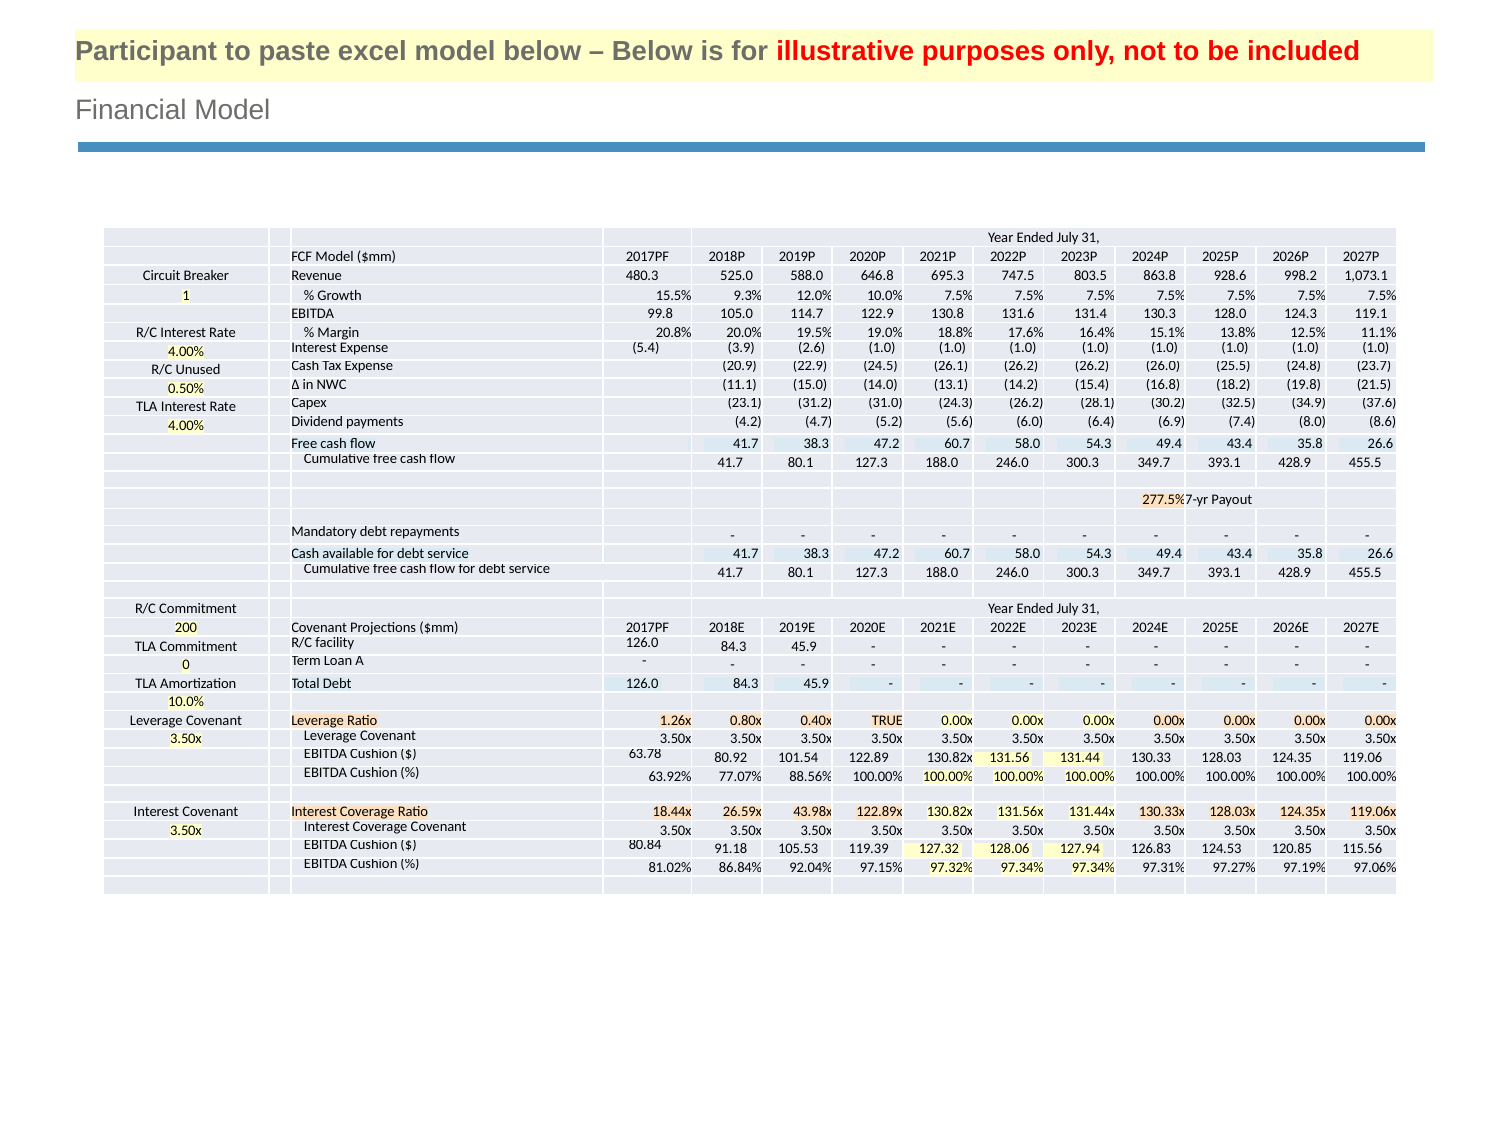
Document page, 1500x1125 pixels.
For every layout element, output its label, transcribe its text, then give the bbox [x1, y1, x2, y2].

table_cell 998.2 [1257, 266, 1325, 284]
table_cell (6.4) [1044, 416, 1114, 433]
table_cell [270, 435, 290, 452]
table_cell (15.0) [763, 379, 831, 396]
table_cell [270, 674, 290, 691]
table_cell 2020P [833, 247, 902, 264]
table_cell 43.98x [763, 803, 831, 820]
table_cell 97.34% [974, 859, 1043, 875]
table_cell 2019E [763, 618, 831, 635]
table_cell [270, 489, 290, 508]
table_cell 131.44x [1044, 803, 1114, 820]
table_cell 3.50x [833, 821, 902, 838]
table_cell [104, 749, 268, 766]
table_cell - [763, 526, 831, 543]
table_cell [1186, 693, 1255, 710]
table_cell 47.2 [833, 435, 902, 452]
table_cell - [904, 526, 972, 543]
table_cell Interest Expense [292, 342, 602, 359]
table_cell [104, 526, 268, 543]
table_cell 122.89 [833, 749, 902, 766]
table_cell [1327, 509, 1396, 525]
table_cell - [692, 526, 761, 543]
table_cell [1327, 877, 1396, 894]
subtitle Participant to paste excel model below – Below is for illustrative purposes only, not to be included [75, 29, 1434, 83]
table_cell 88.56% [763, 767, 831, 784]
table_cell [292, 786, 602, 801]
table_cell 80.1 [763, 454, 831, 470]
table_cell [604, 454, 691, 470]
table_cell 2024P [1116, 247, 1184, 264]
table_cell 84.3 [692, 637, 761, 654]
table_cell [1186, 582, 1255, 597]
table_cell [692, 693, 761, 710]
table_cell - [833, 526, 902, 543]
table_cell Cash Tax Expense [292, 361, 602, 377]
table_cell [104, 489, 268, 508]
table_cell 2027E [1327, 618, 1396, 635]
table_cell 2023P [1044, 247, 1114, 264]
table_cell [292, 472, 602, 487]
table_cell [270, 637, 290, 654]
table_cell 54.3 [1044, 545, 1114, 562]
table_cell 100.00% [1116, 767, 1184, 784]
table_cell [270, 526, 290, 543]
table_cell 131.4 [1044, 305, 1114, 322]
table_cell 130.8 [904, 305, 972, 322]
table_cell 3.50x [904, 821, 972, 838]
table_cell 7.5% [1116, 285, 1184, 303]
table_cell [270, 821, 290, 838]
table_cell - [1186, 637, 1255, 654]
table_cell - [1044, 656, 1114, 673]
table_cell 0.00x [1257, 711, 1325, 728]
table_cell 0.00x [1327, 711, 1396, 728]
table_cell 0.40x [763, 711, 831, 728]
table_cell EBITDA Cushion (%) [292, 767, 602, 784]
table_cell [1044, 877, 1114, 894]
table_cell 393.1 [1186, 564, 1255, 580]
table_cell - [904, 656, 972, 673]
table_cell [904, 693, 972, 710]
table_cell [833, 489, 902, 508]
table_cell 3.50x [104, 730, 268, 747]
table_cell % Growth [292, 285, 602, 303]
table_cell 1.26x [604, 711, 691, 728]
table_cell [104, 435, 268, 452]
table_cell 3.50x [1327, 730, 1396, 747]
table_cell - [833, 674, 902, 691]
table_cell 100.00% [1327, 767, 1396, 784]
table_cell [904, 509, 972, 525]
table_cell - [833, 637, 902, 654]
table_cell (1.0) [1044, 342, 1114, 359]
table_cell [104, 840, 268, 857]
table_cell - [1044, 526, 1114, 543]
table_cell 3.50x [692, 821, 761, 838]
table_cell [974, 509, 1043, 525]
table_cell 97.19% [1257, 859, 1325, 875]
table_cell 525.0 [692, 266, 761, 284]
table_cell Leverage Covenant [104, 711, 268, 728]
table_cell [1257, 509, 1325, 525]
table_cell [1044, 582, 1114, 597]
table_cell 43.4 [1186, 435, 1255, 452]
table_cell [270, 266, 290, 284]
table_cell 19.0% [833, 323, 902, 340]
table_cell TLA Commitment [104, 637, 268, 654]
table_cell 3.50x [1257, 821, 1325, 838]
table_cell 122.9 [833, 305, 902, 322]
table_cell [1044, 509, 1114, 525]
table_cell 41.7 [692, 454, 761, 470]
table_cell 38.3 [763, 545, 831, 562]
table_cell - [1044, 637, 1114, 654]
table_cell 9.3% [692, 285, 761, 303]
table_cell 1,073.1 [1327, 266, 1396, 284]
table_cell Leverage Covenant [292, 730, 602, 747]
table_cell 119.1 [1327, 305, 1396, 322]
table_cell 2018P [692, 247, 761, 264]
table_cell 428.9 [1257, 454, 1325, 470]
table_cell Interest Coverage Covenant [292, 821, 602, 838]
table_cell 41.7 [692, 545, 761, 562]
table_cell 2020E [833, 618, 902, 635]
table_cell [604, 398, 691, 415]
table_cell 10.0% [833, 285, 902, 303]
table_cell 127.32 [904, 840, 972, 857]
table_cell Dividend payments [292, 416, 602, 433]
table_cell 20.8% [604, 323, 691, 340]
table_cell 2017PF [604, 247, 691, 264]
table_cell 58.0 [974, 435, 1043, 452]
table_cell EBITDA [292, 305, 602, 322]
table_cell 3.50x [763, 821, 831, 838]
table_cell 0.00x [974, 711, 1043, 728]
table_cell (1.0) [974, 342, 1043, 359]
table_cell 3.50x [604, 821, 691, 838]
table_cell [763, 489, 831, 508]
table_cell [104, 564, 268, 580]
table_cell 3.50x [763, 730, 831, 747]
table_header [104, 228, 268, 246]
table_cell [604, 489, 691, 508]
table_cell 47.2 [833, 545, 902, 562]
table_cell [974, 582, 1043, 597]
table_cell 7.5% [1186, 285, 1255, 303]
table_cell [1186, 786, 1255, 801]
table_cell 100.00% [1186, 767, 1255, 784]
table_cell 92.04% [763, 859, 831, 875]
table_cell [104, 786, 268, 801]
table_cell - [1257, 656, 1325, 673]
table_cell 0 [104, 656, 268, 673]
table_cell [104, 859, 268, 875]
table_cell [1327, 489, 1396, 508]
table_cell [604, 361, 691, 377]
table_cell 12.5% [1257, 323, 1325, 340]
table_cell 188.0 [904, 564, 972, 580]
table_cell 0.80x [692, 711, 761, 728]
table_cell 18.8% [904, 323, 972, 340]
table_cell (8.6) [1327, 416, 1396, 433]
table_cell 863.8 [1116, 266, 1184, 284]
table_cell 97.06% [1327, 859, 1396, 875]
table_cell [692, 582, 761, 597]
table_cell [974, 786, 1043, 801]
table_cell 26.6 [1327, 435, 1396, 452]
table_cell Total Debt [292, 674, 602, 691]
table_cell [270, 749, 290, 766]
table_cell 91.18 [692, 840, 761, 857]
table_cell [270, 877, 290, 894]
table_cell 18.44x [604, 803, 691, 820]
table_cell 100.00% [1257, 767, 1325, 784]
table_cell [270, 545, 290, 562]
table_cell [1186, 509, 1255, 525]
table_cell - [833, 656, 902, 673]
table_cell [1257, 877, 1325, 894]
table_cell 105.0 [692, 305, 761, 322]
table_cell (26.1) [904, 361, 972, 377]
table_cell [1257, 472, 1325, 487]
table_cell 3.50x [1116, 730, 1184, 747]
table_cell [1044, 472, 1114, 487]
table_cell - [1116, 656, 1184, 673]
table_cell 2025E [1186, 618, 1255, 635]
table_cell 188.0 [904, 454, 972, 470]
table_cell 246.0 [974, 564, 1043, 580]
table_cell Covenant Projections ($mm) [292, 618, 602, 635]
table_header Year Ended July 31, [692, 228, 1396, 246]
table_cell (26.2) [974, 361, 1043, 377]
table_cell [1327, 472, 1396, 487]
table_header [292, 228, 602, 246]
table_cell - [763, 656, 831, 673]
table_cell [763, 877, 831, 894]
table_cell 7.5% [974, 285, 1043, 303]
table_cell 131.56 [974, 749, 1043, 766]
table_cell - [904, 674, 972, 691]
table_cell 3.50x [104, 821, 268, 838]
table_cell (3.9) [692, 342, 761, 359]
table_cell (5.2) [833, 416, 902, 433]
table_cell (1.0) [1116, 342, 1184, 359]
table_cell 7-yr Payout [1186, 489, 1325, 508]
table_cell 80.92 [692, 749, 761, 766]
table_cell [270, 564, 290, 580]
table_cell - [974, 656, 1043, 673]
table_cell [1116, 877, 1184, 894]
table_cell 63.78 [604, 749, 691, 766]
table_cell [292, 693, 602, 710]
table_cell [1044, 693, 1114, 710]
table_cell 128.06 [974, 840, 1043, 857]
table_cell (22.9) [763, 361, 831, 377]
table_cell 300.3 [1044, 454, 1114, 470]
table_cell 35.8 [1257, 545, 1325, 562]
table_cell 100.00% [974, 767, 1043, 784]
table_cell - [1327, 656, 1396, 673]
table_cell (20.9) [692, 361, 761, 377]
table_cell [604, 545, 691, 562]
table_cell 455.5 [1327, 454, 1396, 470]
table_cell [292, 599, 602, 617]
table_cell [292, 582, 602, 597]
table_cell [1186, 877, 1255, 894]
table_cell 100.00% [1044, 767, 1114, 784]
table_cell 38.3 [763, 435, 831, 452]
table_cell 131.44 [1044, 749, 1114, 766]
table_cell 7.5% [904, 285, 972, 303]
table_cell 54.3 [1044, 435, 1114, 452]
table_cell [692, 877, 761, 894]
table_cell [292, 877, 602, 894]
table_cell 3.50x [974, 730, 1043, 747]
table_cell 0.50% [104, 379, 268, 396]
table_cell (7.4) [1186, 416, 1255, 433]
table_cell (23.7) [1327, 361, 1396, 377]
table_cell (19.8) [1257, 379, 1325, 396]
table_cell - [1116, 637, 1184, 654]
table_cell 101.54 [763, 749, 831, 766]
table_cell Free cash flow [292, 435, 602, 452]
table_cell (4.7) [763, 416, 831, 433]
table_cell [904, 877, 972, 894]
table_cell 60.7 [904, 435, 972, 452]
table_cell R/C Commitment [104, 599, 268, 617]
table_cell [604, 472, 691, 487]
table_cell - [974, 526, 1043, 543]
table_cell (1.0) [904, 342, 972, 359]
table_cell EBITDA Cushion (%) [292, 859, 602, 875]
table_cell 7.5% [1044, 285, 1114, 303]
table_cell 3.50x [1116, 821, 1184, 838]
table_cell [104, 454, 268, 470]
table_cell 300.3 [1044, 564, 1114, 580]
table_cell 277.5% [1116, 489, 1184, 508]
table_cell [974, 693, 1043, 710]
table_cell 49.4 [1116, 545, 1184, 562]
table_cell (31.2) [763, 398, 831, 415]
table_cell - [1186, 656, 1255, 673]
table_cell [270, 454, 290, 470]
table_cell (4.2) [692, 416, 761, 433]
table_cell - [1116, 526, 1184, 543]
table_cell 11.1% [1327, 323, 1396, 340]
table_cell (15.4) [1044, 379, 1114, 396]
table_cell 124.53 [1186, 840, 1255, 857]
table_cell 2022E [974, 618, 1043, 635]
table_cell 747.5 [974, 266, 1043, 284]
table_cell (24.5) [833, 361, 902, 377]
table_cell 45.9 [763, 674, 831, 691]
table_cell [1186, 472, 1255, 487]
table_cell [1257, 786, 1325, 801]
table_cell (5.4) [604, 342, 691, 359]
table_cell [604, 509, 691, 525]
table_cell (26.2) [974, 398, 1043, 415]
table_cell 13.8% [1186, 323, 1255, 340]
table_cell [1116, 786, 1184, 801]
table_cell 99.8 [604, 305, 691, 322]
table_cell (1.0) [1327, 342, 1396, 359]
table_cell [1116, 693, 1184, 710]
table_cell [604, 416, 691, 433]
table_cell (31.0) [833, 398, 902, 415]
table_cell 124.35x [1257, 803, 1325, 820]
table_cell [270, 786, 290, 801]
table_cell 2021E [904, 618, 972, 635]
table_cell 41.7 [692, 564, 761, 580]
table_cell [604, 877, 691, 894]
table_cell [904, 489, 972, 508]
table_cell 128.03 [1186, 749, 1255, 766]
table_cell TLA Interest Rate [104, 398, 268, 415]
table_cell [270, 416, 290, 433]
table_cell 80.84 [604, 840, 691, 857]
table_cell (11.1) [692, 379, 761, 396]
table_cell - [974, 674, 1043, 691]
table_cell 3.50x [692, 730, 761, 747]
table_cell 119.06x [1327, 803, 1396, 820]
table_cell R/C Interest Rate [104, 323, 268, 340]
table_cell 97.27% [1186, 859, 1255, 875]
table_cell (24.8) [1257, 361, 1325, 377]
table_cell - [1186, 526, 1255, 543]
table_cell [270, 323, 290, 340]
table_cell 77.07% [692, 767, 761, 784]
table_cell [104, 509, 268, 525]
table_cell [104, 767, 268, 784]
table_cell 126.83 [1116, 840, 1184, 857]
table_cell [904, 786, 972, 801]
table_cell 100.00% [833, 767, 902, 784]
table_cell R/C Unused [104, 361, 268, 377]
table_cell (18.2) [1186, 379, 1255, 396]
table_cell 803.5 [1044, 266, 1114, 284]
table_cell [270, 398, 290, 415]
table_cell (37.6) [1327, 398, 1396, 415]
table_cell (13.1) [904, 379, 972, 396]
table_cell 127.3 [833, 564, 902, 580]
table_cell (14.2) [974, 379, 1043, 396]
table_cell 126.0 [604, 674, 691, 691]
table_cell 131.56x [974, 803, 1043, 820]
table_cell 2022P [974, 247, 1043, 264]
table_cell [1257, 582, 1325, 597]
table_cell - [692, 656, 761, 673]
table_header [604, 228, 691, 246]
table_cell [763, 582, 831, 597]
table_cell 928.6 [1186, 266, 1255, 284]
table_cell Term Loan A [292, 656, 602, 673]
table_cell (21.5) [1327, 379, 1396, 396]
table_cell Cumulative free cash flow [292, 454, 602, 470]
table_cell Mandatory debt repayments [292, 526, 602, 543]
table_cell 60.7 [904, 545, 972, 562]
table_cell Cumulative free cash flow for debt service [292, 564, 691, 580]
table_cell 2027P [1327, 247, 1396, 264]
table_cell [604, 582, 691, 597]
table_cell 86.84% [692, 859, 761, 875]
table_cell 15.1% [1116, 323, 1184, 340]
table_cell 81.02% [604, 859, 691, 875]
table_cell [833, 509, 902, 525]
table_cell [1116, 582, 1184, 597]
table_cell [692, 489, 761, 508]
table_cell (8.0) [1257, 416, 1325, 433]
table_cell 349.7 [1116, 564, 1184, 580]
table_cell [104, 472, 268, 487]
table_cell [763, 472, 831, 487]
table_cell (1.0) [1257, 342, 1325, 359]
table_cell - [904, 637, 972, 654]
table_cell TRUE [833, 711, 902, 728]
table_cell [270, 803, 290, 820]
table_cell [604, 693, 691, 710]
table_cell [604, 435, 691, 452]
table_cell (30.2) [1116, 398, 1184, 415]
table_cell 43.4 [1186, 545, 1255, 562]
table_cell [904, 472, 972, 487]
table_cell [833, 693, 902, 710]
table_cell [1327, 693, 1396, 710]
table_cell [104, 582, 268, 597]
table_cell (26.2) [1044, 361, 1114, 377]
table_cell (1.0) [1186, 342, 1255, 359]
table_cell - [1327, 637, 1396, 654]
table_cell 246.0 [974, 454, 1043, 470]
table_cell (32.5) [1186, 398, 1255, 415]
table_cell 45.9 [763, 637, 831, 654]
table_cell 480.3 [604, 266, 691, 284]
table_cell 3.50x [1044, 821, 1114, 838]
table_cell 2023E [1044, 618, 1114, 635]
table_cell 3.50x [904, 730, 972, 747]
table_cell 3.50x [1186, 730, 1255, 747]
table_cell [270, 582, 290, 597]
table_cell 200 [104, 618, 268, 635]
table_cell [833, 472, 902, 487]
table_cell 2026E [1257, 618, 1325, 635]
table_cell 12.0% [763, 285, 831, 303]
table_cell [763, 693, 831, 710]
table_cell 49.4 [1116, 435, 1184, 452]
table_cell 455.5 [1327, 564, 1396, 580]
table_cell (6.9) [1116, 416, 1184, 433]
table_cell TLA Amortization [104, 674, 268, 691]
table_cell [270, 840, 290, 857]
table_cell 2017PF [604, 618, 691, 635]
table_cell [1116, 472, 1184, 487]
table_cell 4.00% [104, 342, 268, 359]
table_cell [104, 545, 268, 562]
table_cell R/C facility [292, 637, 602, 654]
table_cell 7.5% [1327, 285, 1396, 303]
table_cell 2018E [692, 618, 761, 635]
table_cell [692, 509, 761, 525]
table_cell 41.7 [692, 435, 761, 452]
table_cell [1044, 786, 1114, 801]
table_cell 80.1 [763, 564, 831, 580]
table_cell 3.50x [833, 730, 902, 747]
table_cell 15.5% [604, 285, 691, 303]
table_cell [270, 285, 290, 303]
table_cell Cash available for debt service [292, 545, 602, 562]
table_cell 115.56 [1327, 840, 1396, 857]
table_cell 100.00% [904, 767, 972, 784]
table_cell 2025P [1186, 247, 1255, 264]
table_cell Interest Coverage Ratio [292, 803, 602, 820]
table_cell Interest Covenant [104, 803, 268, 820]
table_cell [763, 786, 831, 801]
table_cell 428.9 [1257, 564, 1325, 580]
table_cell [833, 582, 902, 597]
table_cell (25.5) [1186, 361, 1255, 377]
table_cell 2024E [1116, 618, 1184, 635]
table_cell (23.1) [692, 398, 761, 415]
table_cell (6.0) [974, 416, 1043, 433]
table_cell [833, 877, 902, 894]
table_cell 124.35 [1257, 749, 1325, 766]
table_cell [974, 877, 1043, 894]
table_cell 124.3 [1257, 305, 1325, 322]
table_cell - [1116, 674, 1184, 691]
table_cell 97.31% [1116, 859, 1184, 875]
table_cell 2019P [763, 247, 831, 264]
table_cell 0.00x [1044, 711, 1114, 728]
table_cell [604, 526, 691, 543]
table_cell 26.59x [692, 803, 761, 820]
table_cell % Margin [292, 323, 602, 340]
table_cell - [1327, 674, 1396, 691]
table_cell (1.0) [833, 342, 902, 359]
table_cell [974, 472, 1043, 487]
table_cell [1327, 582, 1396, 597]
table_cell 0.00x [1116, 711, 1184, 728]
table_cell [270, 656, 290, 673]
table_cell 3.50x [1257, 730, 1325, 747]
table_cell (26.0) [1116, 361, 1184, 377]
table_cell 63.92% [604, 767, 691, 784]
table_cell [270, 247, 290, 264]
table_cell 119.39 [833, 840, 902, 857]
table_cell - [1186, 674, 1255, 691]
table_cell 127.94 [1044, 840, 1114, 857]
table_cell 130.82x [904, 803, 972, 820]
table_cell [270, 509, 290, 525]
table_cell [104, 305, 268, 322]
table_cell [1257, 693, 1325, 710]
table_cell 3.50x [1044, 730, 1114, 747]
table_cell [270, 305, 290, 322]
table_cell 3.50x [1327, 821, 1396, 838]
table_cell [974, 489, 1043, 508]
table_cell - [974, 637, 1043, 654]
table_cell 588.0 [763, 266, 831, 284]
title Financial Model [75, 87, 1425, 134]
table_cell 2021P [904, 247, 972, 264]
table_cell Leverage Ratio [292, 711, 602, 728]
table_cell (16.8) [1116, 379, 1184, 396]
table_cell [270, 693, 290, 710]
table_cell 58.0 [974, 545, 1043, 562]
table_cell 393.1 [1186, 454, 1255, 470]
table_cell [270, 379, 290, 396]
table_cell 349.7 [1116, 454, 1184, 470]
table_cell (24.3) [904, 398, 972, 415]
table_cell 19.5% [763, 323, 831, 340]
table_cell 10.0% [104, 693, 268, 710]
table_cell 130.33 [1116, 749, 1184, 766]
table_cell 4.00% [104, 416, 268, 433]
table_cell Revenue [292, 266, 602, 284]
table_cell Circuit Breaker [104, 266, 268, 284]
table_cell 16.4% [1044, 323, 1114, 340]
table_cell [270, 730, 290, 747]
table_cell EBITDA Cushion ($) [292, 749, 602, 766]
table_cell [904, 582, 972, 597]
table_cell 3.50x [604, 730, 691, 747]
table_cell - [1257, 674, 1325, 691]
table_cell 130.82x [904, 749, 972, 766]
table_cell 131.6 [974, 305, 1043, 322]
table_cell [270, 618, 290, 635]
table_cell [270, 767, 290, 784]
table_cell 3.50x [1186, 821, 1255, 838]
table_cell 127.3 [833, 454, 902, 470]
table_cell (5.6) [904, 416, 972, 433]
table_cell 7.5% [1257, 285, 1325, 303]
table_cell 97.15% [833, 859, 902, 875]
table_cell [104, 877, 268, 894]
table_cell 646.8 [833, 266, 902, 284]
table_cell - [1257, 526, 1325, 543]
table_cell 97.32% [904, 859, 972, 875]
table_cell [833, 786, 902, 801]
table_cell [270, 361, 290, 377]
table_cell 126.0 [604, 637, 691, 654]
table_cell 0.00x [904, 711, 972, 728]
table_cell [270, 859, 290, 875]
table_cell 84.3 [692, 674, 761, 691]
table_cell 119.06 [1327, 749, 1396, 766]
table_cell Capex [292, 398, 602, 415]
table_cell 105.53 [763, 840, 831, 857]
table_cell [270, 342, 290, 359]
table_cell 130.33x [1116, 803, 1184, 820]
table_cell [104, 247, 268, 264]
table_cell (2.6) [763, 342, 831, 359]
table_cell [1044, 489, 1114, 508]
table_cell 122.89x [833, 803, 902, 820]
table_cell [270, 599, 290, 617]
table_cell (14.0) [833, 379, 902, 396]
table_cell - [1044, 674, 1114, 691]
table_cell [604, 379, 691, 396]
table_cell 128.03x [1186, 803, 1255, 820]
table_cell 128.0 [1186, 305, 1255, 322]
table_cell [1116, 509, 1184, 525]
table_cell 26.6 [1327, 545, 1396, 562]
table_cell Δ in NWC [292, 379, 602, 396]
table_cell - [604, 656, 691, 673]
table_cell 20.0% [692, 323, 761, 340]
table_cell [1327, 786, 1396, 801]
table_cell [292, 489, 602, 508]
table_cell FCF Model ($mm) [292, 247, 602, 264]
table_cell [292, 509, 602, 525]
table_cell [604, 599, 691, 617]
table_cell 97.34% [1044, 859, 1114, 875]
table_cell 1 [104, 285, 268, 303]
table_cell EBITDA Cushion ($) [292, 840, 602, 857]
table_cell 120.85 [1257, 840, 1325, 857]
table_cell [270, 711, 290, 728]
table_cell Year Ended July 31, [692, 599, 1396, 617]
table_cell [692, 786, 761, 801]
table_cell [270, 472, 290, 487]
table_cell 35.8 [1257, 435, 1325, 452]
table_cell (28.1) [1044, 398, 1114, 415]
table_cell 3.50x [974, 821, 1043, 838]
table_cell [692, 472, 761, 487]
table_cell [604, 786, 691, 801]
table_cell [763, 509, 831, 525]
table_cell (34.9) [1257, 398, 1325, 415]
table_cell 2026P [1257, 247, 1325, 264]
table_header [270, 228, 290, 246]
table_cell 17.6% [974, 323, 1043, 340]
table_cell 695.3 [904, 266, 972, 284]
table_cell - [1327, 526, 1396, 543]
table_cell 0.00x [1186, 711, 1255, 728]
table_cell 130.3 [1116, 305, 1184, 322]
table_cell 114.7 [763, 305, 831, 322]
table_cell - [1257, 637, 1325, 654]
